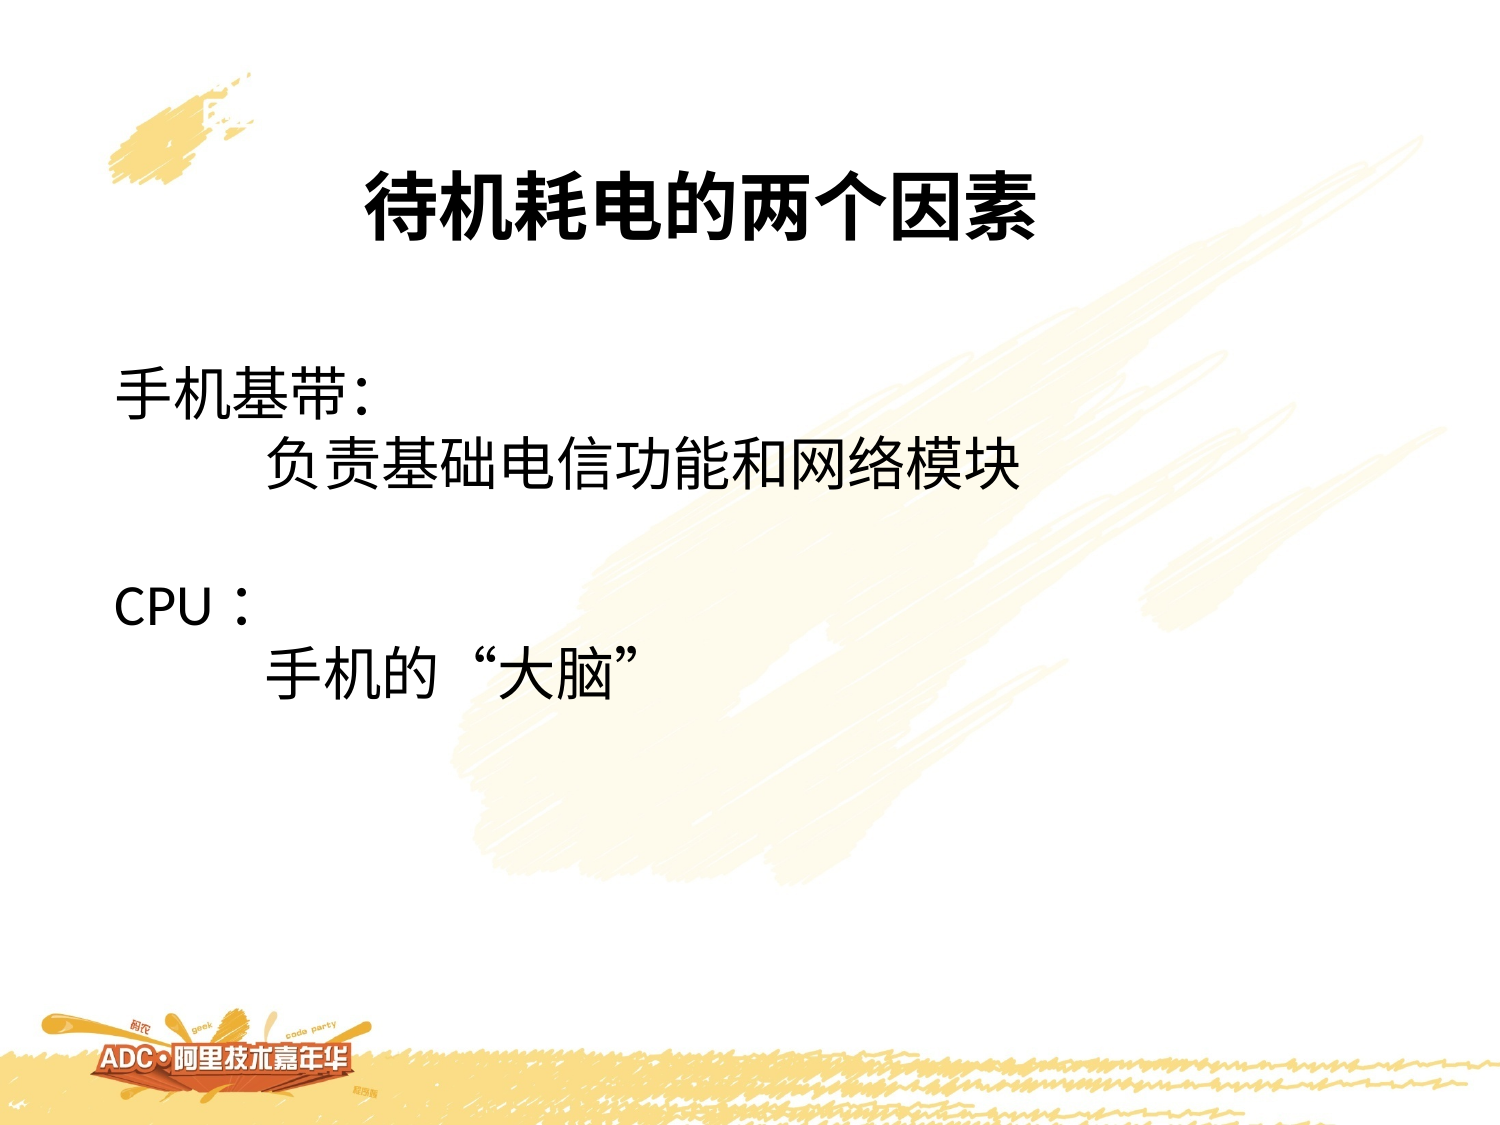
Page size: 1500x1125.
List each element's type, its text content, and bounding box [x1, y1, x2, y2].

text_box 手机基带： 负责基础电信功能和网络模块 CPU： 手机的“大脑” [100, 349, 1294, 715]
picture [0, 0, 1500, 1125]
text_box 待机耗电的两个因素 [348, 152, 1247, 258]
